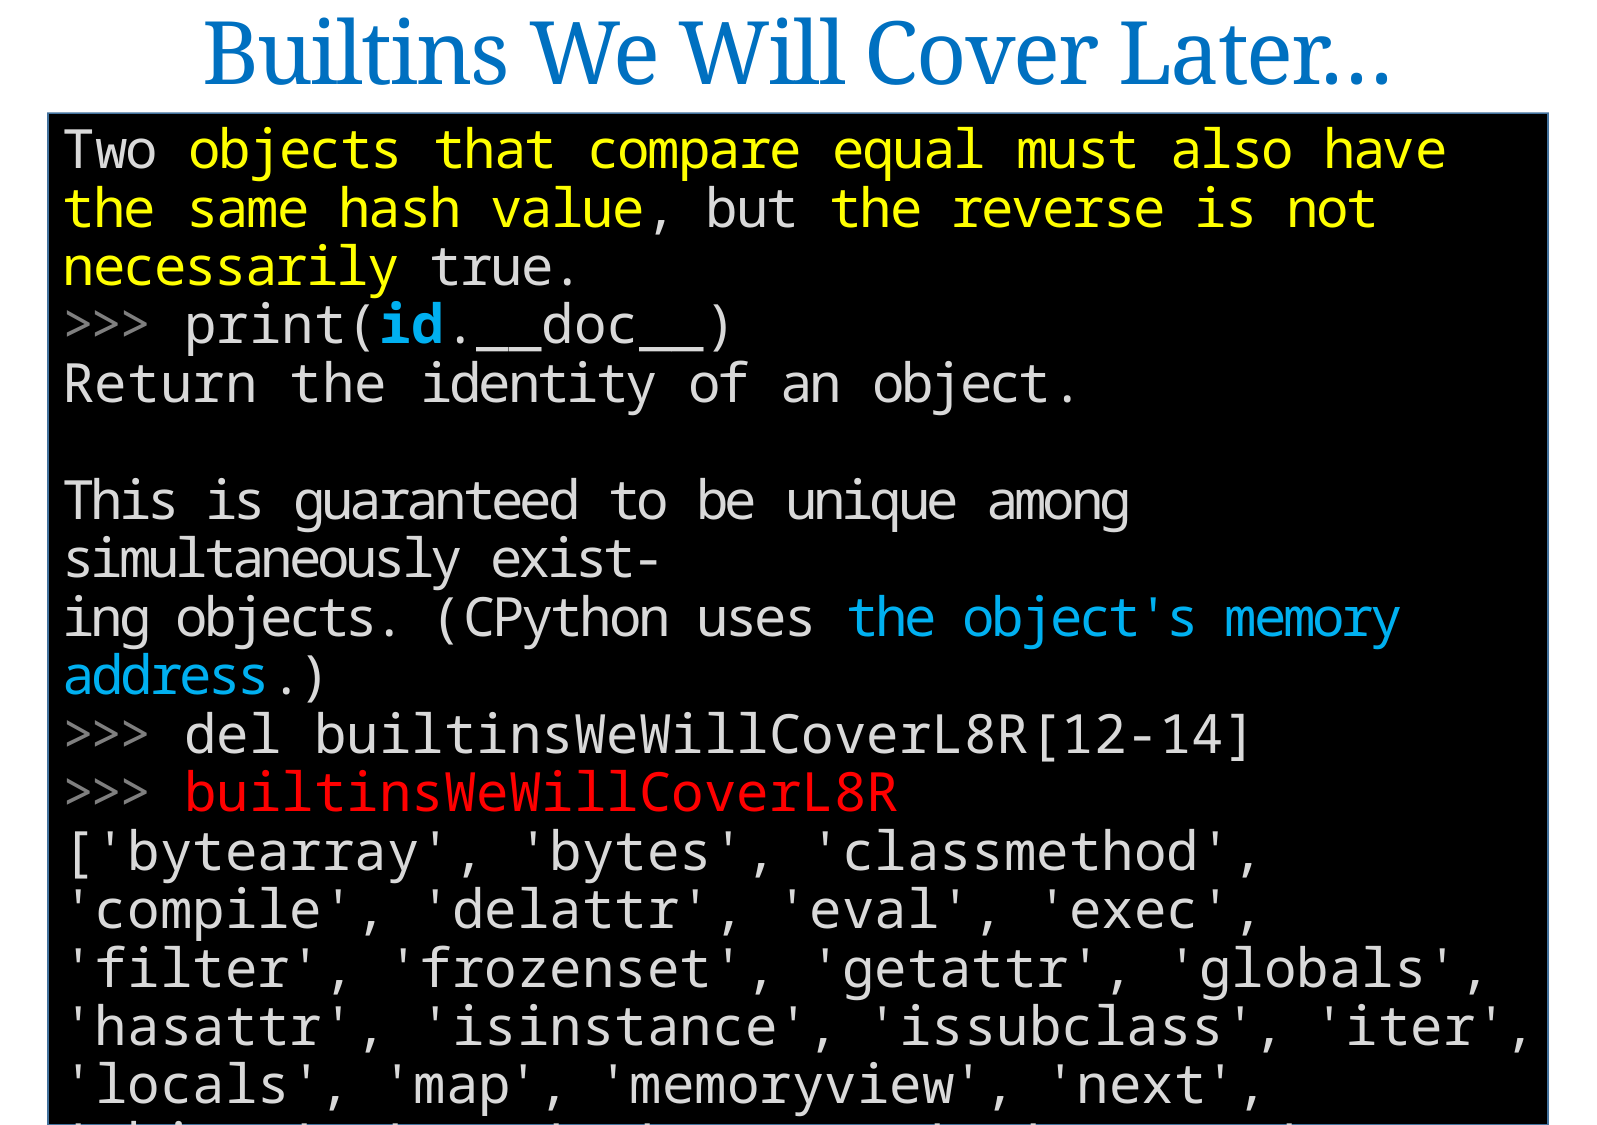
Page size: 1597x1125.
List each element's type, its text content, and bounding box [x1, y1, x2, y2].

text_box Builtins We Will Cover Later… [0, 0, 1597, 113]
text_box Return the hash value for the given object. Two objects that compare equal must also have the same hash value, but the reverse is not necessarily true. >>> print(id.__doc__) Return the identity of an object. This is guaranteed to be unique among simultaneously exist- ing objects. (CPython uses the object's memory address.) >>> del builtinsWeWillCoverL8R[12-14] >>> builtinsWeWillCoverL8R ['bytearray', 'bytes', 'classmethod', 'compile', 'delattr', 'eval', 'exec', 'filter', 'frozenset', 'getattr', 'globals', 'hasattr', 'isinstance', 'issubclass', 'iter', 'locals', 'map', 'memoryview', 'next', 'object', 'open', 'property', 'setattr', 'slice', 'staticmethod', 'super', 'vars'] [47, 113, 1549, 1125]
